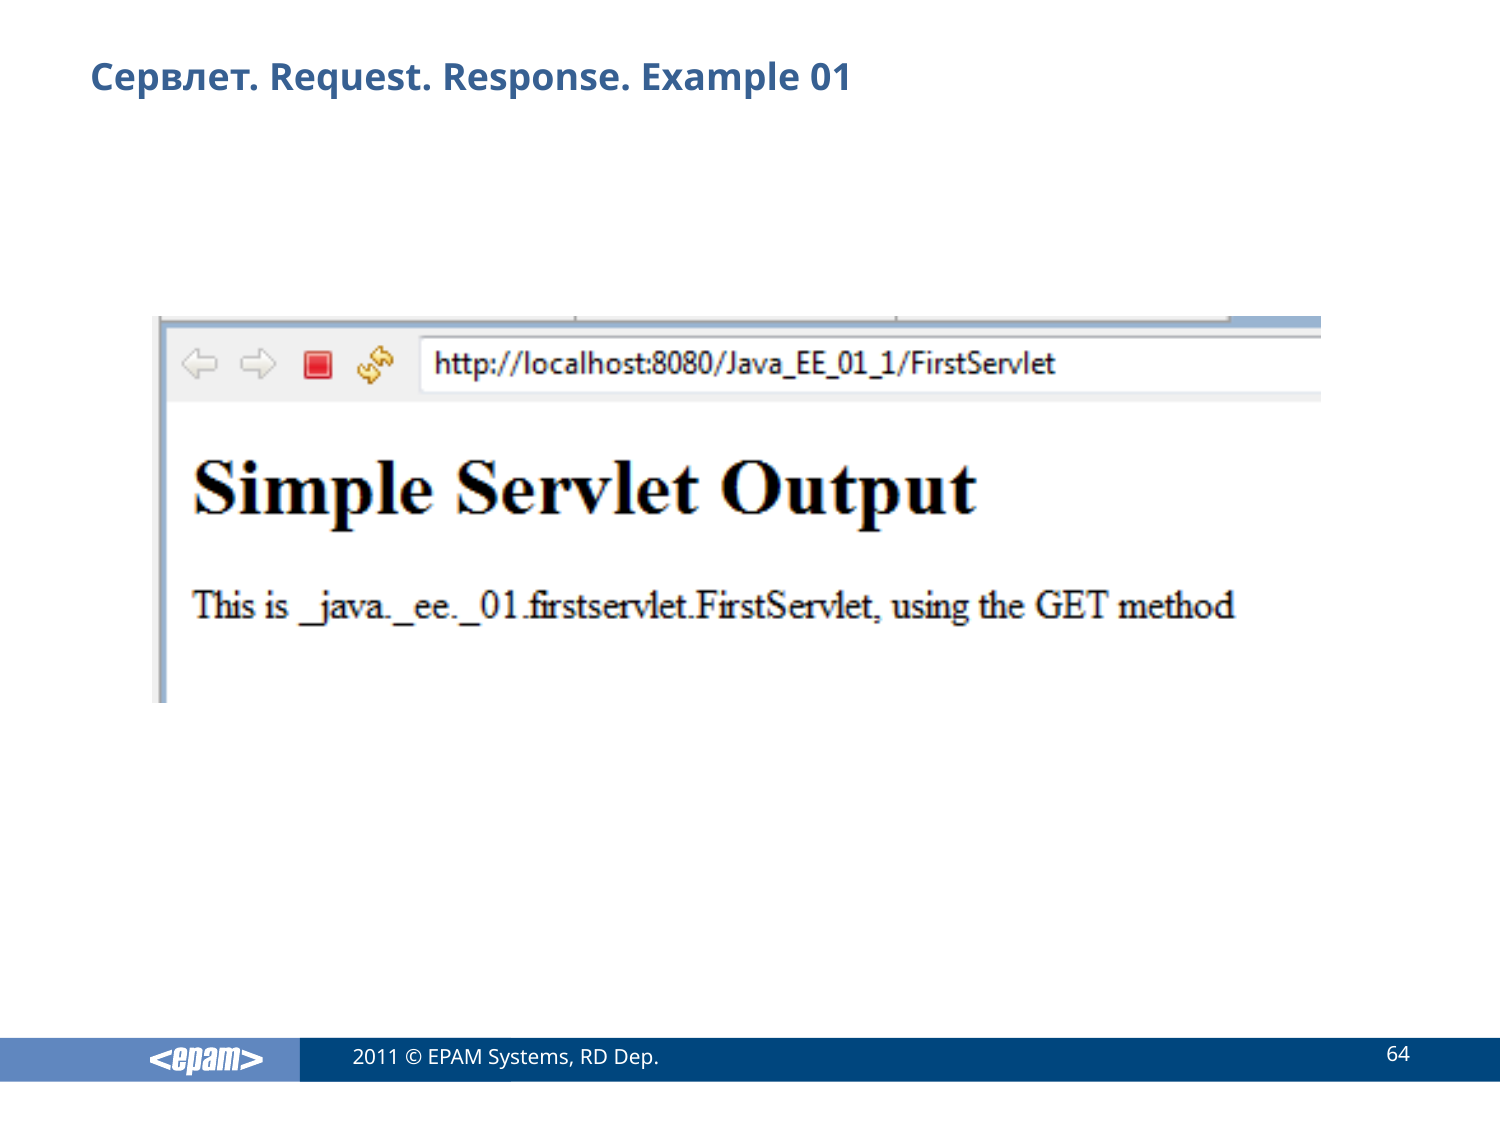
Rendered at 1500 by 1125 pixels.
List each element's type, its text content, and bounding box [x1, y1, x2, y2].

slide_number 64 [1262, 1025, 1425, 1085]
title Сервлет. Request. Response. Example 01 [75, 45, 1425, 163]
footer 2011 © EPAM Systems, RD Dep. [337, 1028, 738, 1088]
picture [152, 316, 1321, 704]
